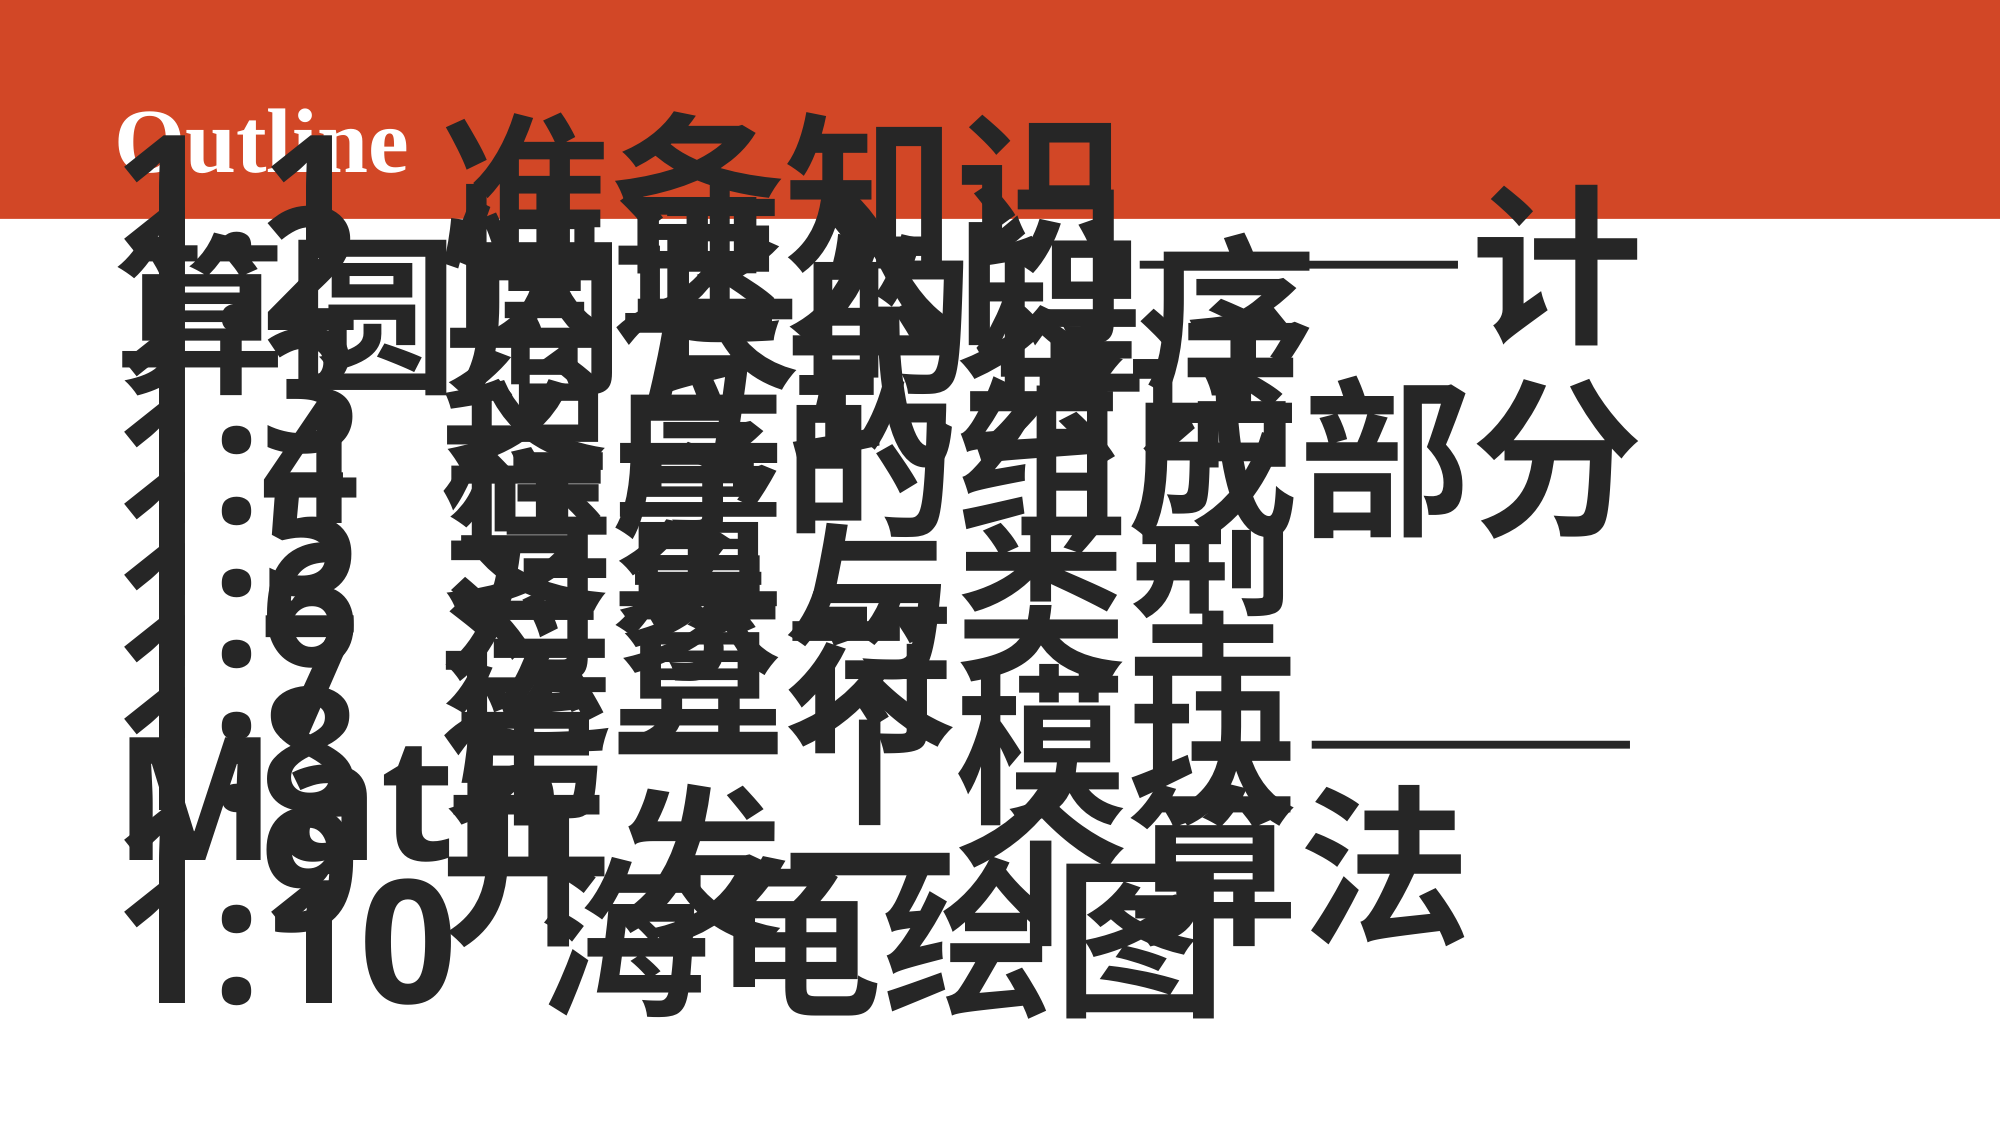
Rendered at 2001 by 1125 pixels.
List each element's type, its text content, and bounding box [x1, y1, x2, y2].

list 1.1 准备知识 1.2 快速入门——计算圆周长的程序 1.3 交互式会话 1.4 程序的组成部分 1.5 变量 1.6 对象与类型 1.7 运算符 1.8 第一个模块——Math 1.9 开发一个算法 1.10 海龟绘图 [99, 235, 1785, 1107]
title Outline [99, 0, 1863, 199]
